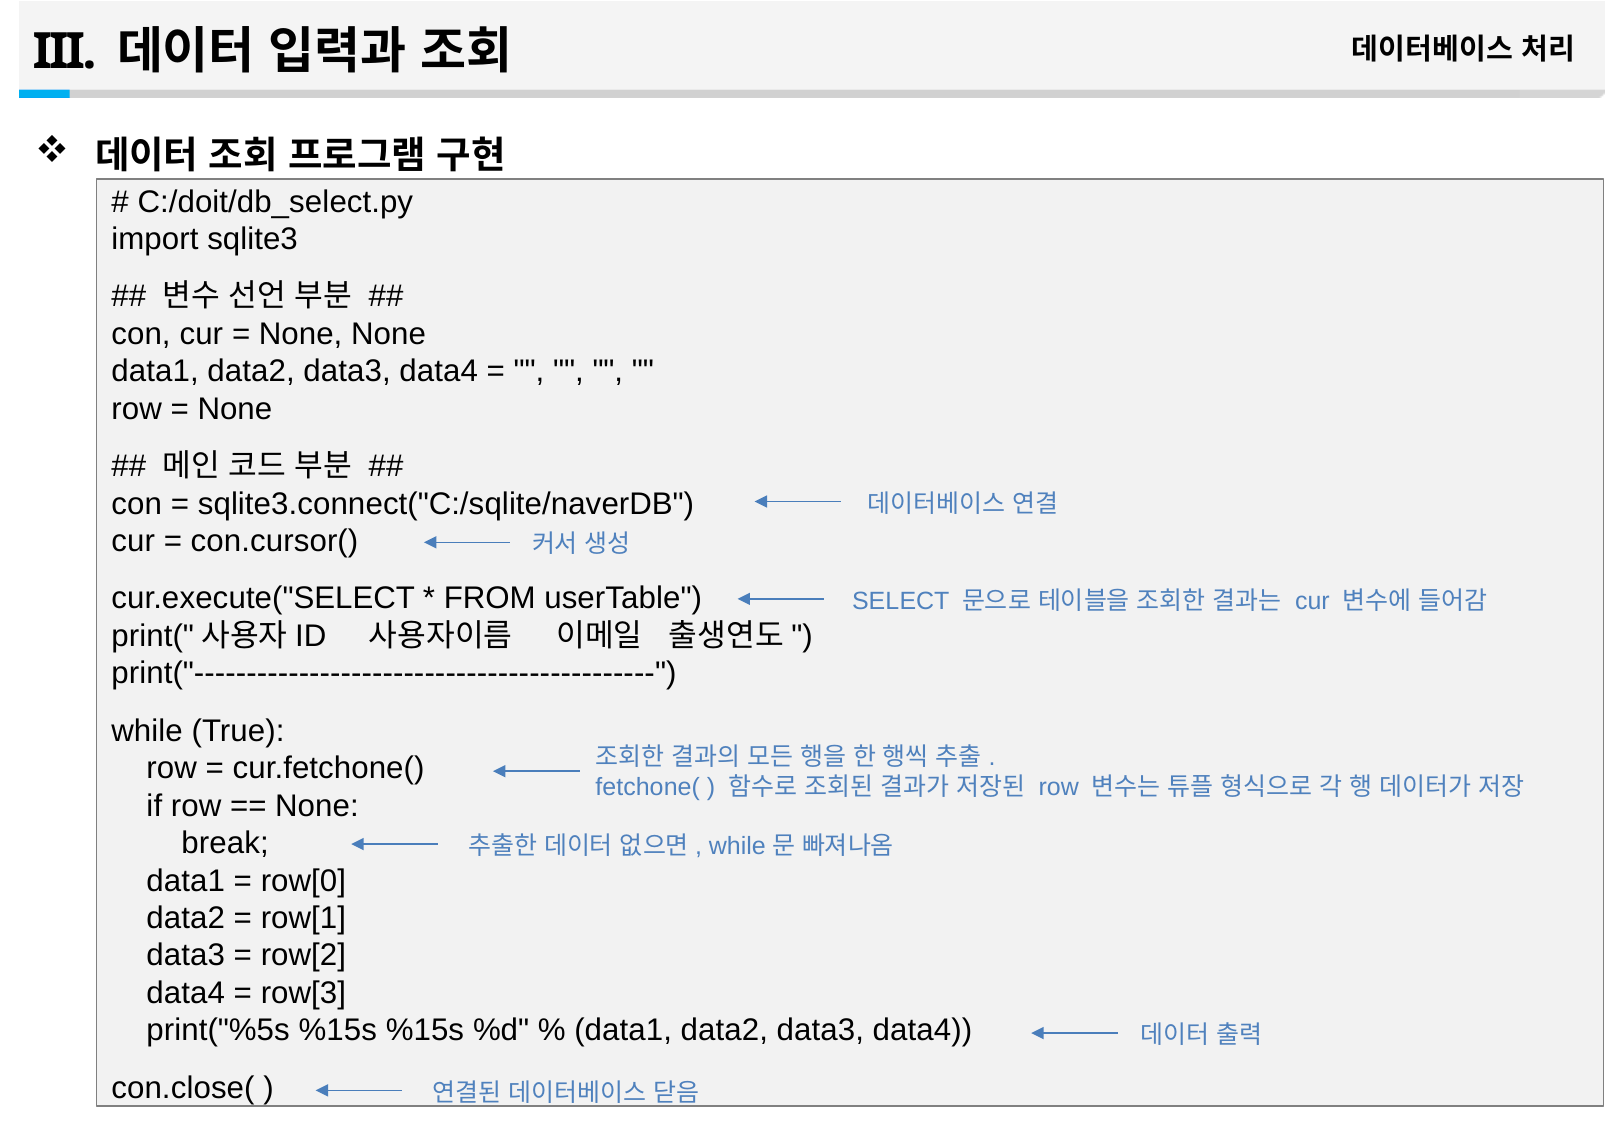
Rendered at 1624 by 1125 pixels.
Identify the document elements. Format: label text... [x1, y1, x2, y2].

text_box SELECT 문으로 테이블을 조회한 결과는 cur 변수에 들어감 [837, 577, 1503, 622]
text_box 커서 생성 [517, 520, 647, 566]
list 데이터 입력과 조회 [17, 11, 1167, 85]
text_box 조회한 결과의 모든 행을 한 행씩 추출. fetchone( ) 함수로 조회된 결과가 저장된 row 변수는 튜플 형식으로 각 행 데이터가 저장 [580, 733, 1624, 808]
text_box # C:/doit/db_select.py import sqlite3 ## 변수 선언 부분 ## con, cur = None, None data1, data2, data3, data4 = "", "", "", "" row = None ## 메인 코드 부분 ## con = sqlite3.connect("C:/sqlite/naverDB") cur = con.cursor() cur.execute("SELECT * FROM userTable") print("사용자ID 사용자이름 이메일 출생연도") print("--------------------------------------------") while (True): row = cur.fetchone() if row == None: break; data1 = row[0] data2 = row[1] data3 = row[2] data4 = row[3] print("%5s %15s %15s %d" % (data1, data2, data3, data4)) con.close( ) [95, 177, 1605, 1108]
text_box 데이터 조회 프로그램 구현 [20, 123, 1602, 184]
text_box 데이터 출력 [1125, 1011, 1278, 1057]
text_box 추출한 데이터 없으면, while문 빠져나옴 [453, 822, 909, 867]
text_box 연결된 데이터베이스 닫음 [417, 1068, 715, 1114]
text_box 데이터베이스 연결 [852, 479, 1074, 525]
text_box 데이터베이스 처리 [1336, 22, 1591, 73]
picture [19, 1, 1605, 98]
